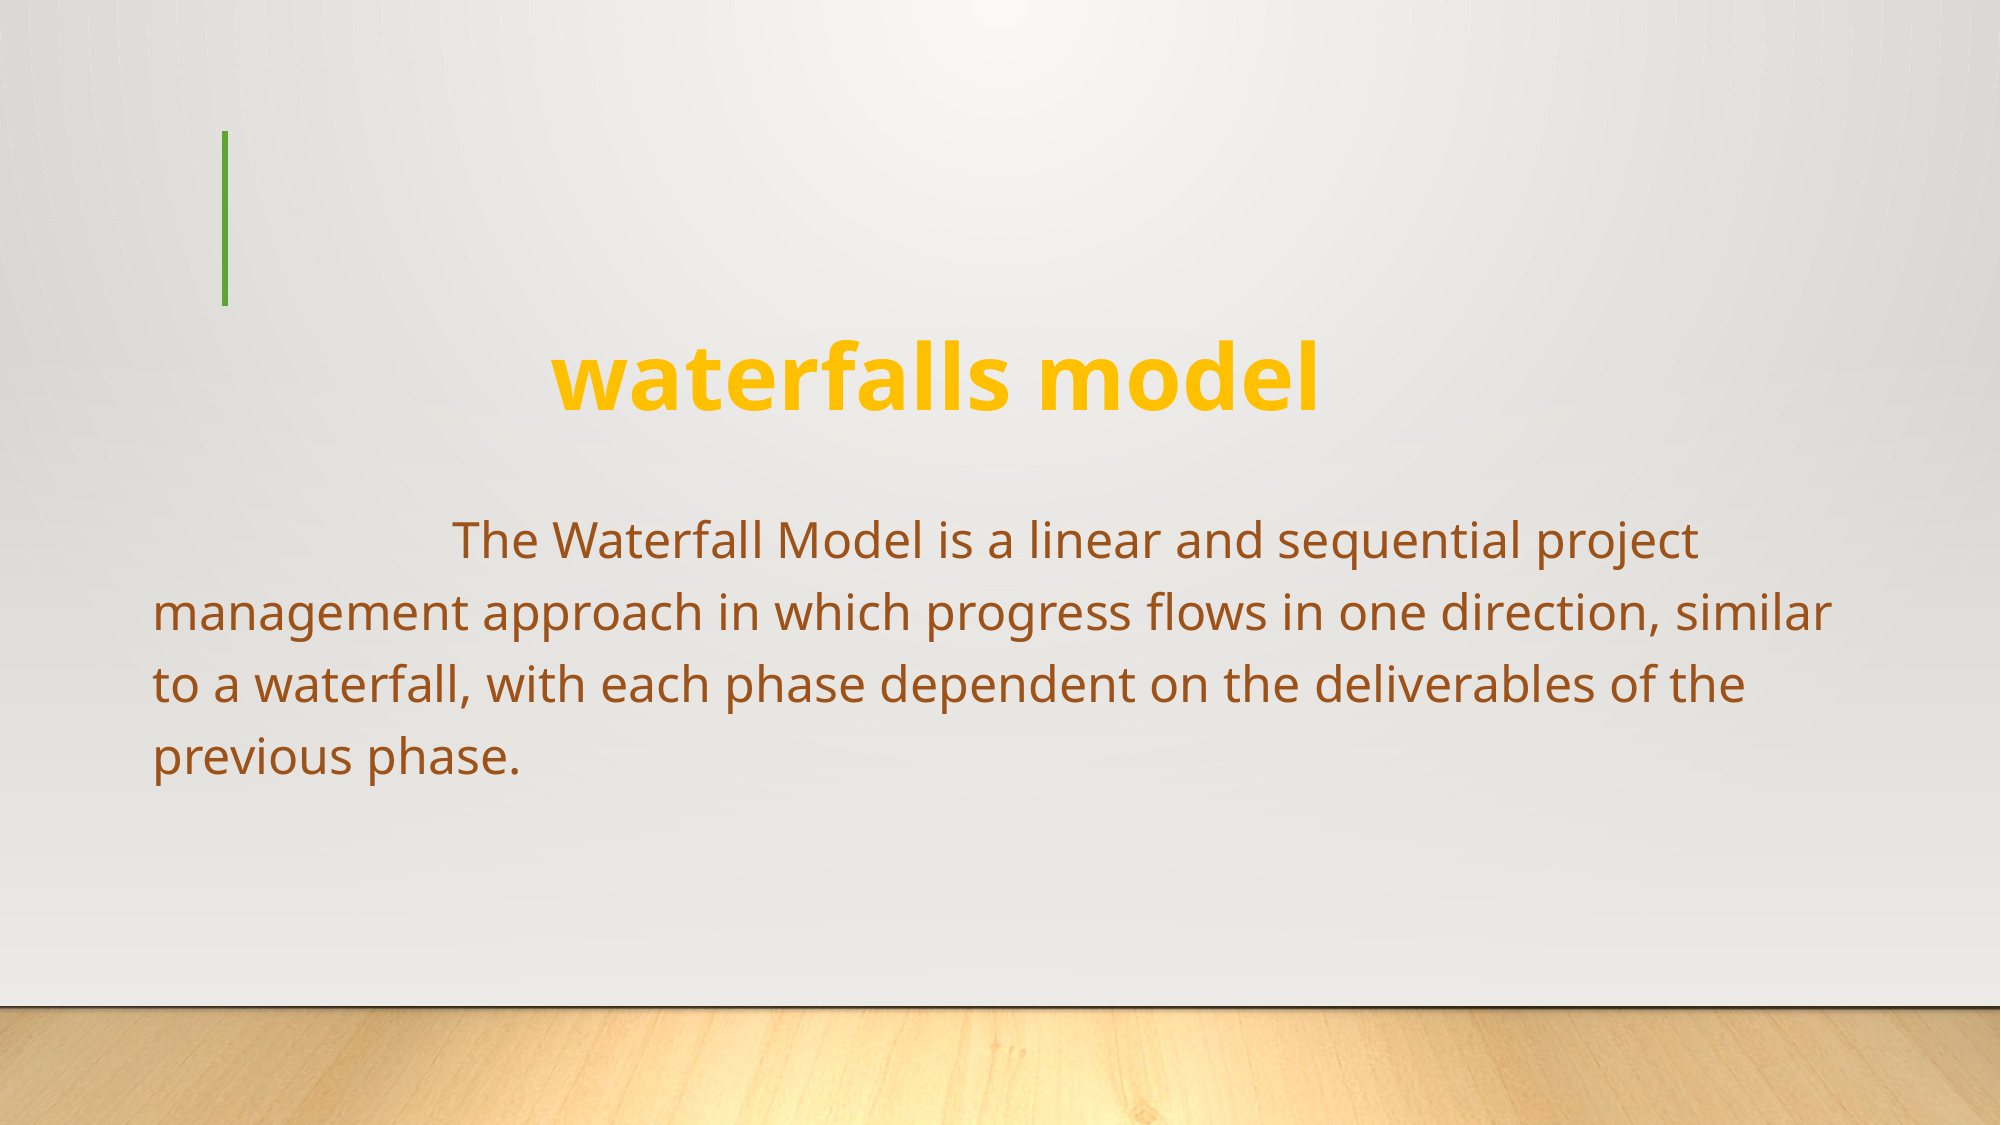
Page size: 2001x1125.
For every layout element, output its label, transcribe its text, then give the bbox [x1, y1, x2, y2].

picture [0, 1006, 2000, 1125]
title waterfalls model [235, 15, 1765, 438]
list The Waterfall Model is a linear and sequential project management approach in which progress flows in one direction, similar to a waterfall, with each phase dependent on the deliverables of the previous phase. [137, 488, 1863, 886]
